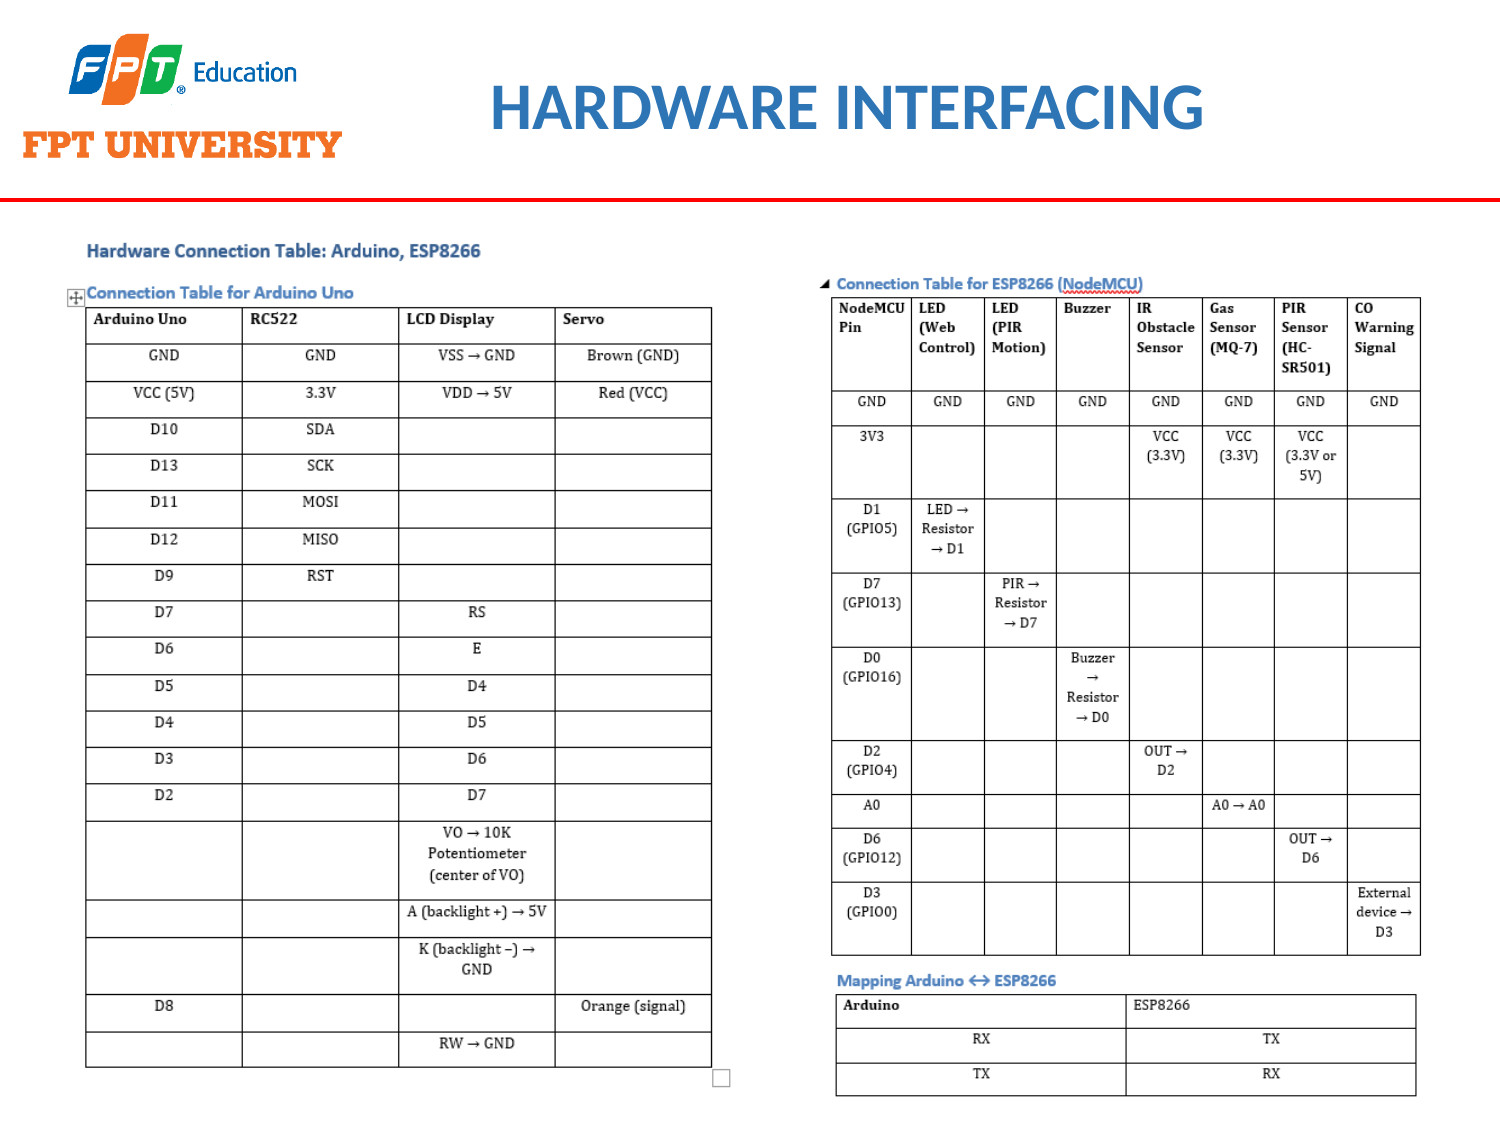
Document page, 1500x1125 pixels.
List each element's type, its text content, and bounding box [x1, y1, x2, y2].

list . [0, 147, 1078, 1009]
picture [31, 225, 1476, 1121]
picture [0, 13, 298, 147]
title HARDWARE INTERFACING [298, 0, 1397, 217]
